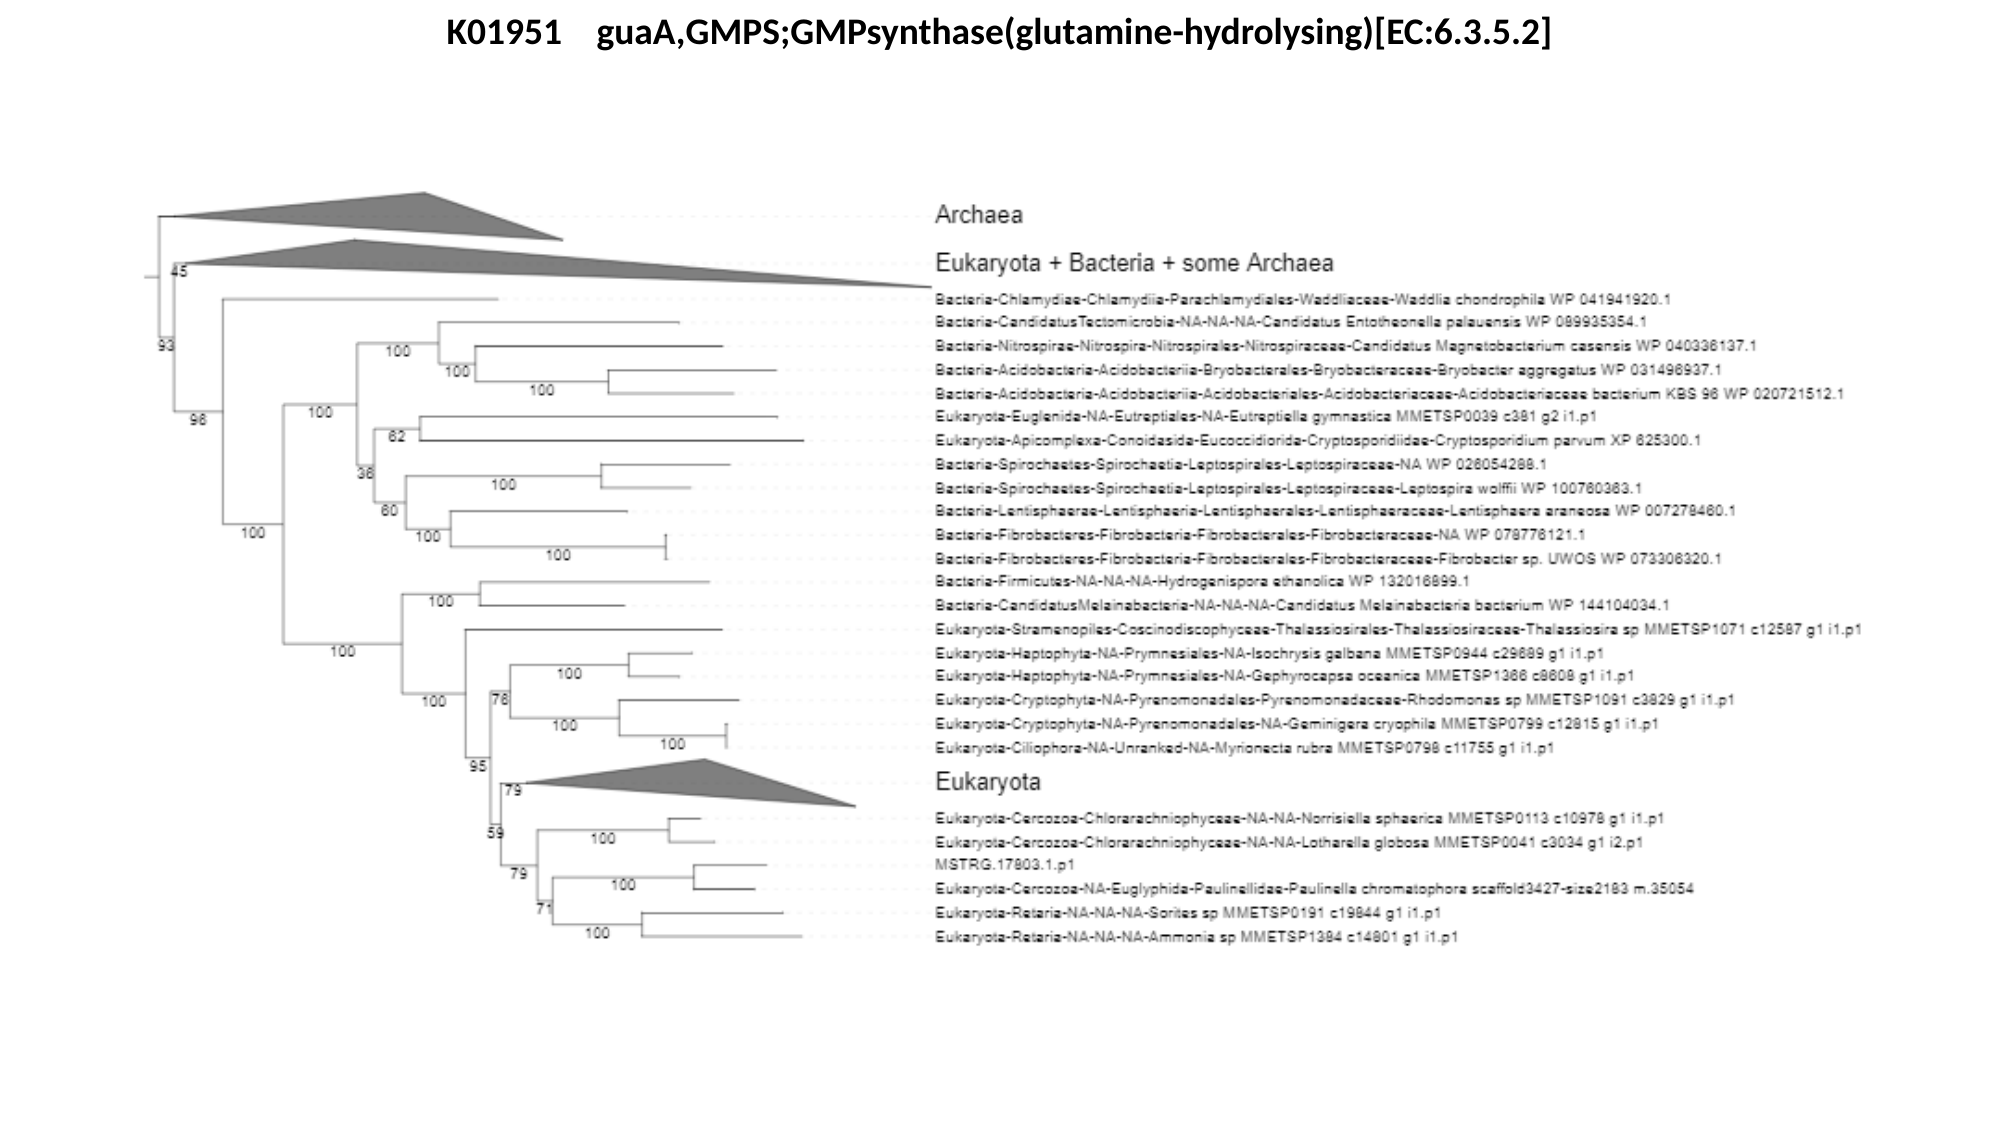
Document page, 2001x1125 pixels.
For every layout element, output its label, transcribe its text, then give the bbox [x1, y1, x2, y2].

text_box K01951 guaA,GMPS;GMPsynthase(glutamine-hydrolysing)[EC:6.3.5.2] [0, 0, 2000, 60]
picture [102, 153, 1898, 972]
